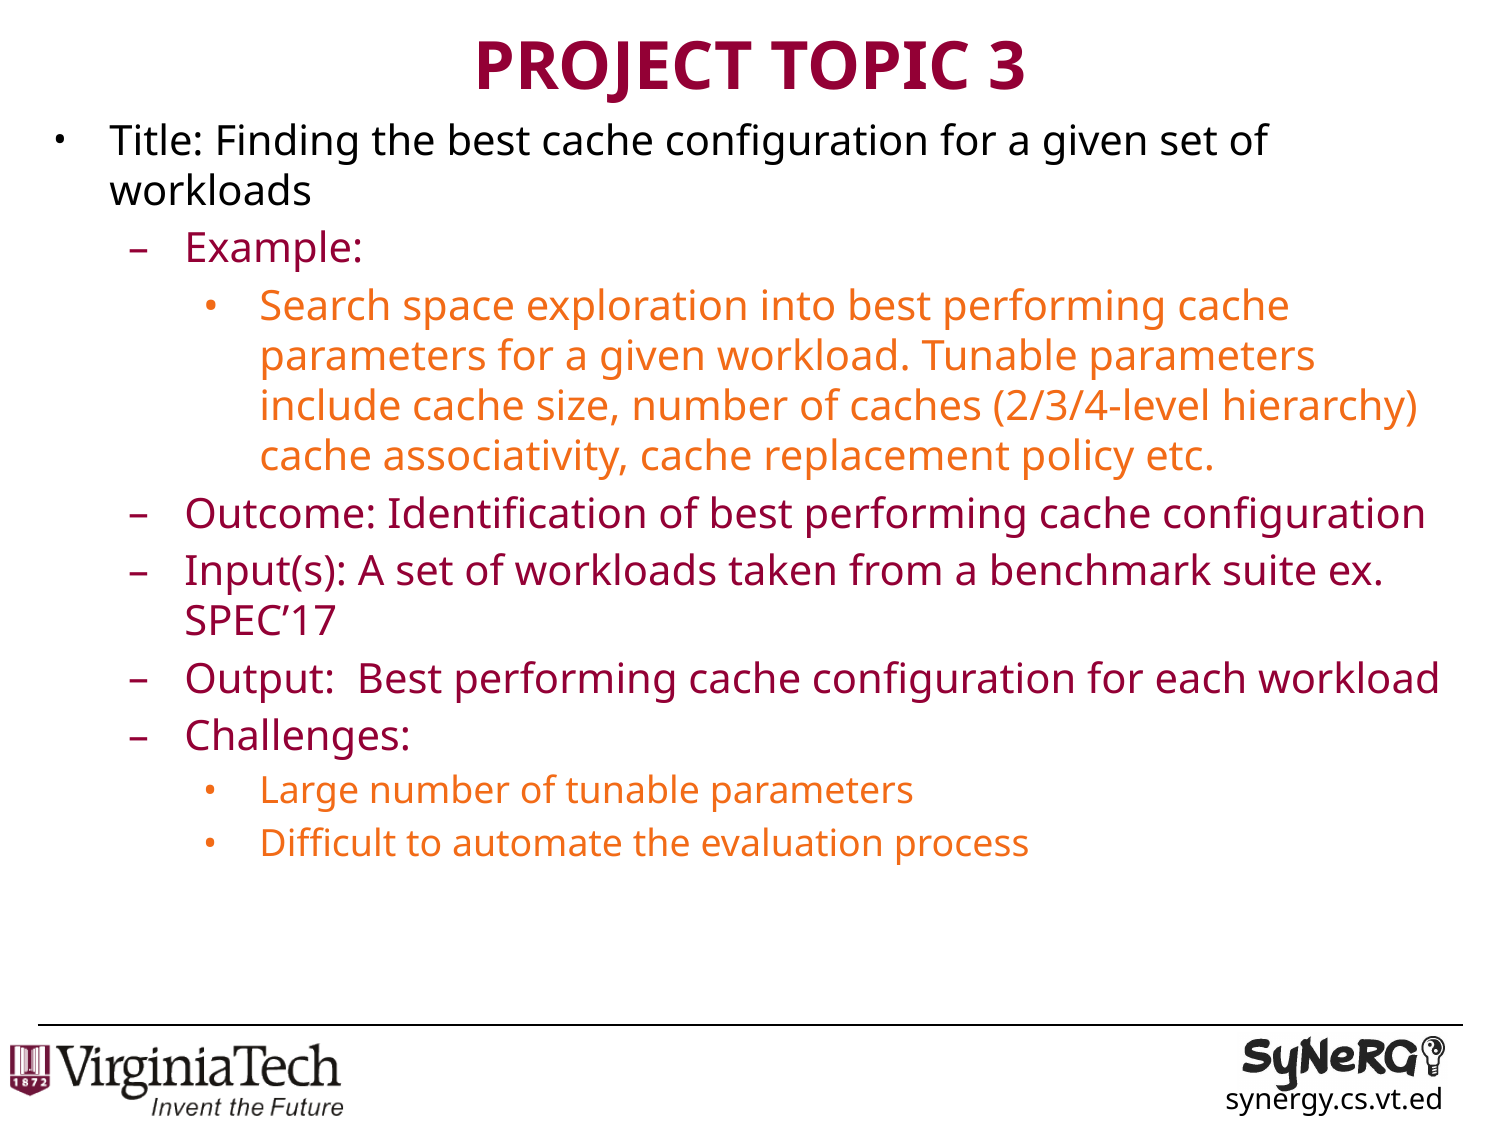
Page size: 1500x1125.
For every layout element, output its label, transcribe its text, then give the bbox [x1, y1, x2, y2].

picture [1237, 1032, 1448, 1095]
picture [0, 1033, 350, 1124]
title Project Topic 3 [112, 0, 1388, 106]
list Title: Finding the best cache configuration for a given set of workloads Example: Search space exploration into best performing cache parameters for a given workload. Tunable parameters include cache size, number of caches (2/3/4-level hierarchy) cache associativity, cache replacement policy etc. Outcome: Identification of best performing cache configuration Input(s): A set of workloads taken from a benchmark suite ex. SPEC’17 Output: Best performing cache configuration for each workload Challenges: Large number of tunable parameters Difficult to automate the evaluation process [19, 106, 1481, 1013]
